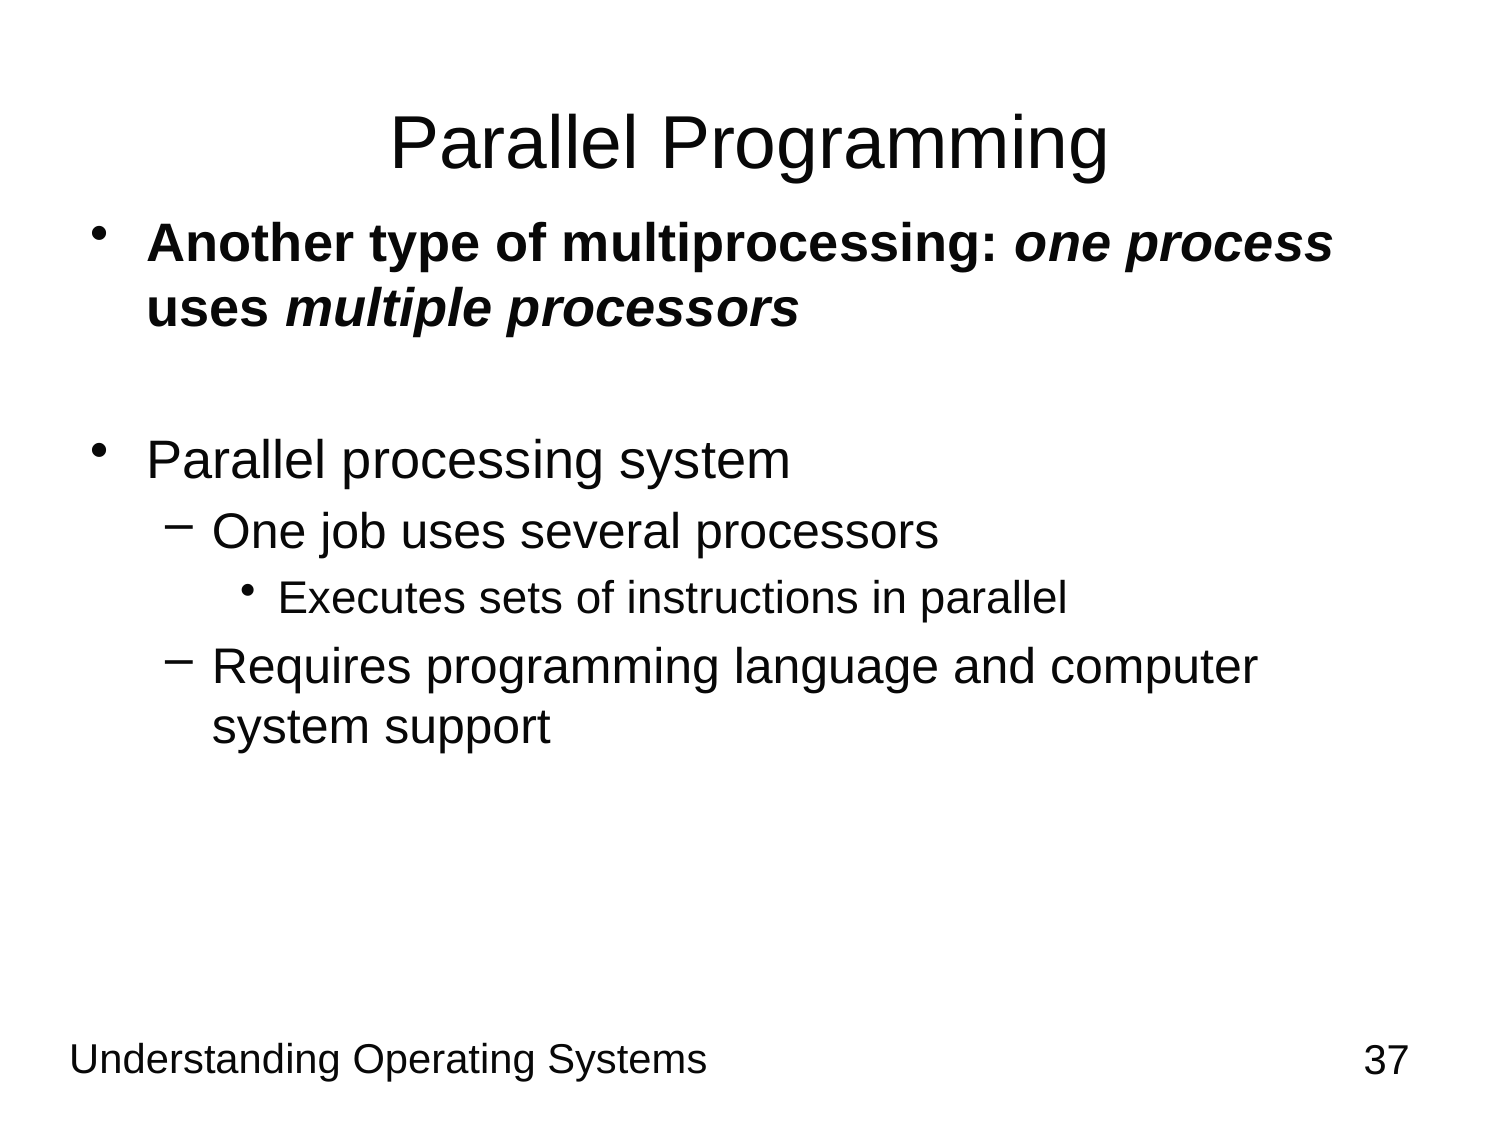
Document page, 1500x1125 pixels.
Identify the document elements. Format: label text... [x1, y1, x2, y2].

slide_number 37 [1074, 1024, 1426, 1072]
title Parallel Programming [75, 45, 1425, 200]
footer Understanding Operating Systems [53, 1024, 1005, 1103]
list Another type of multiprocessing: one process uses multiple processors Parallel processing system One job uses several processors Executes sets of instructions in parallel Requires programming language and computer system support [75, 200, 1425, 943]
